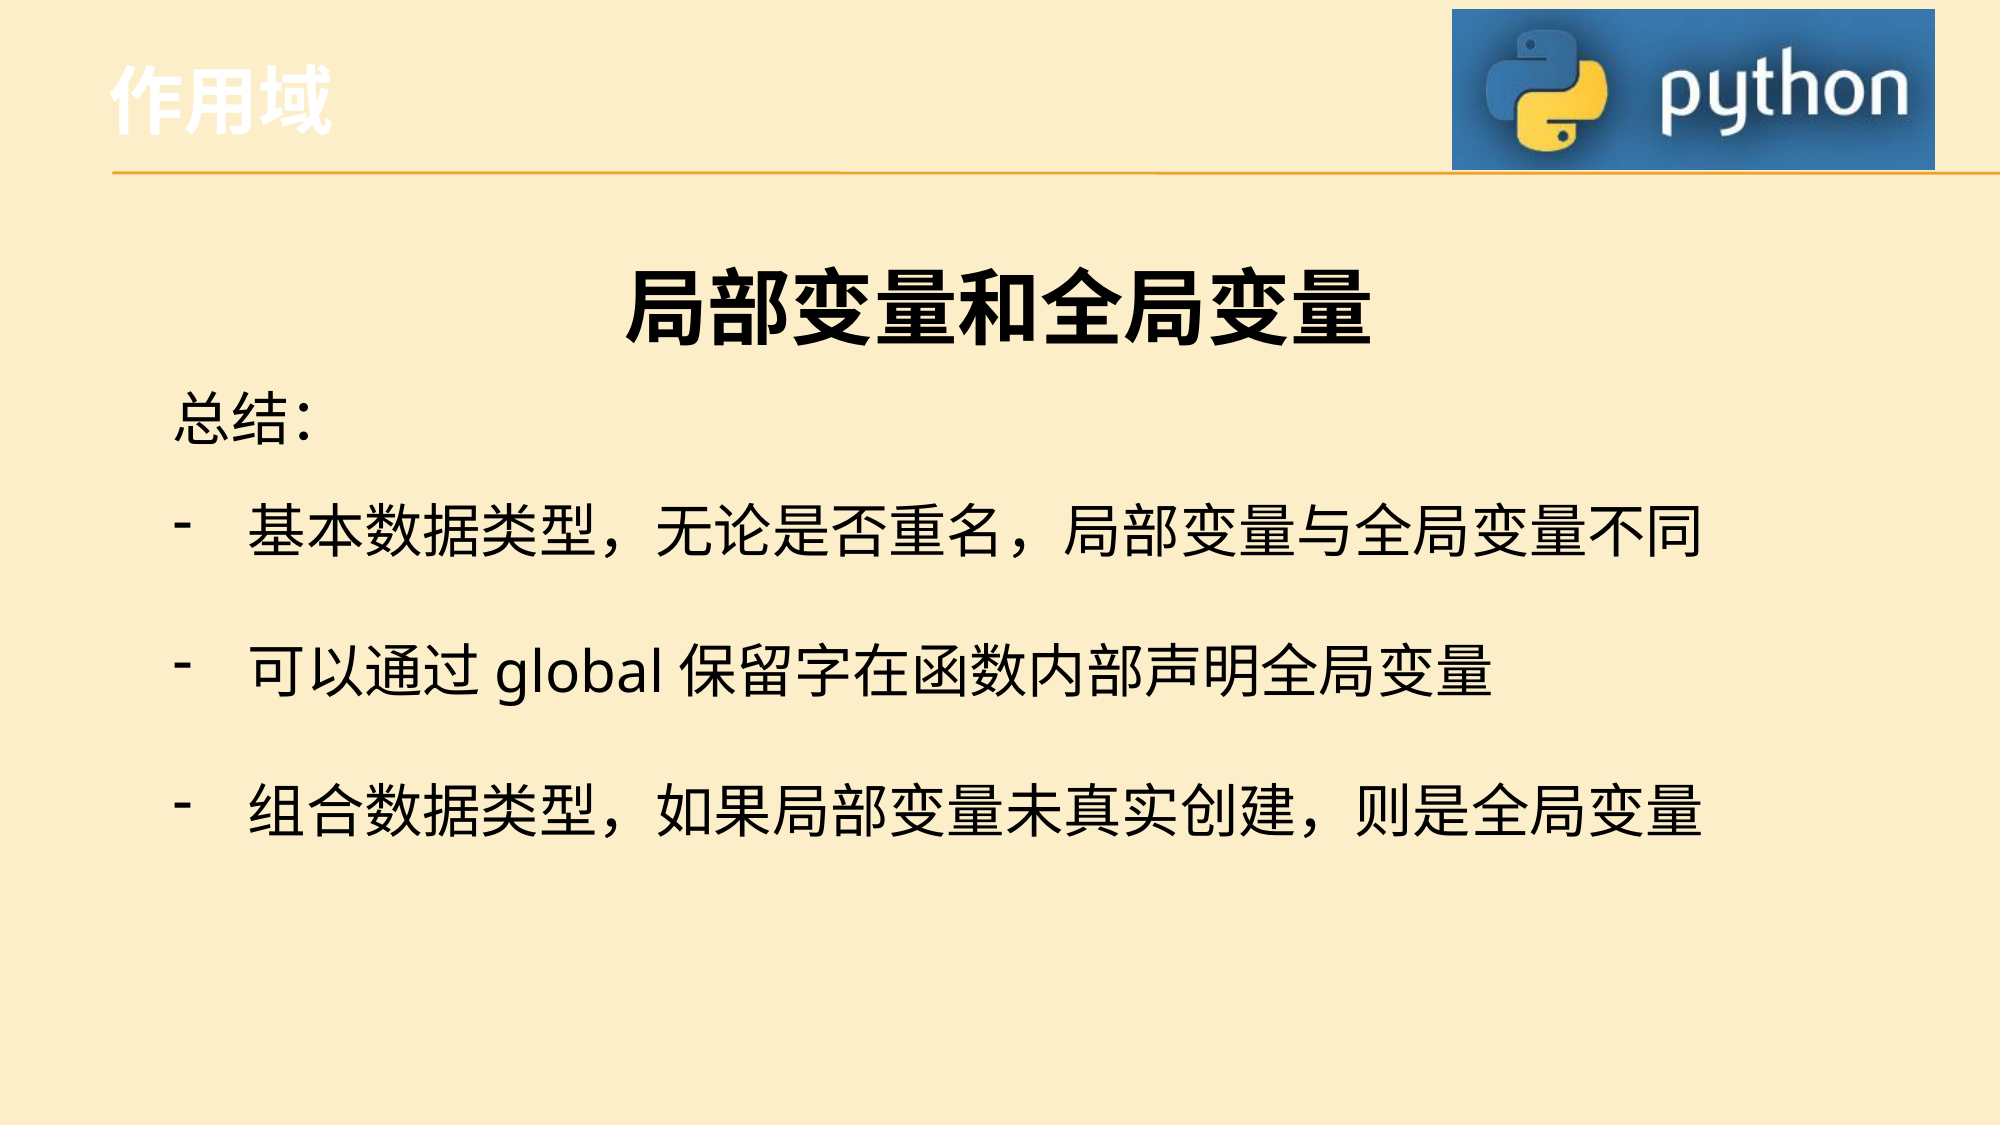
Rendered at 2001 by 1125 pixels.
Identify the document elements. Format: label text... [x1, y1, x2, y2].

picture [1452, 9, 1935, 170]
text_box 局部变量和全局变量 [609, 218, 1389, 363]
text_box 作用域 [93, 37, 1905, 153]
text_box 基本数据类型，无论是否重名，局部变量与全局变量不同 可以通过global保留字在函数内部声明全局变量 组合数据类型，如果局部变量未真实创建，则是全局变量 [158, 486, 1883, 922]
text_box 总结： [158, 375, 1905, 460]
